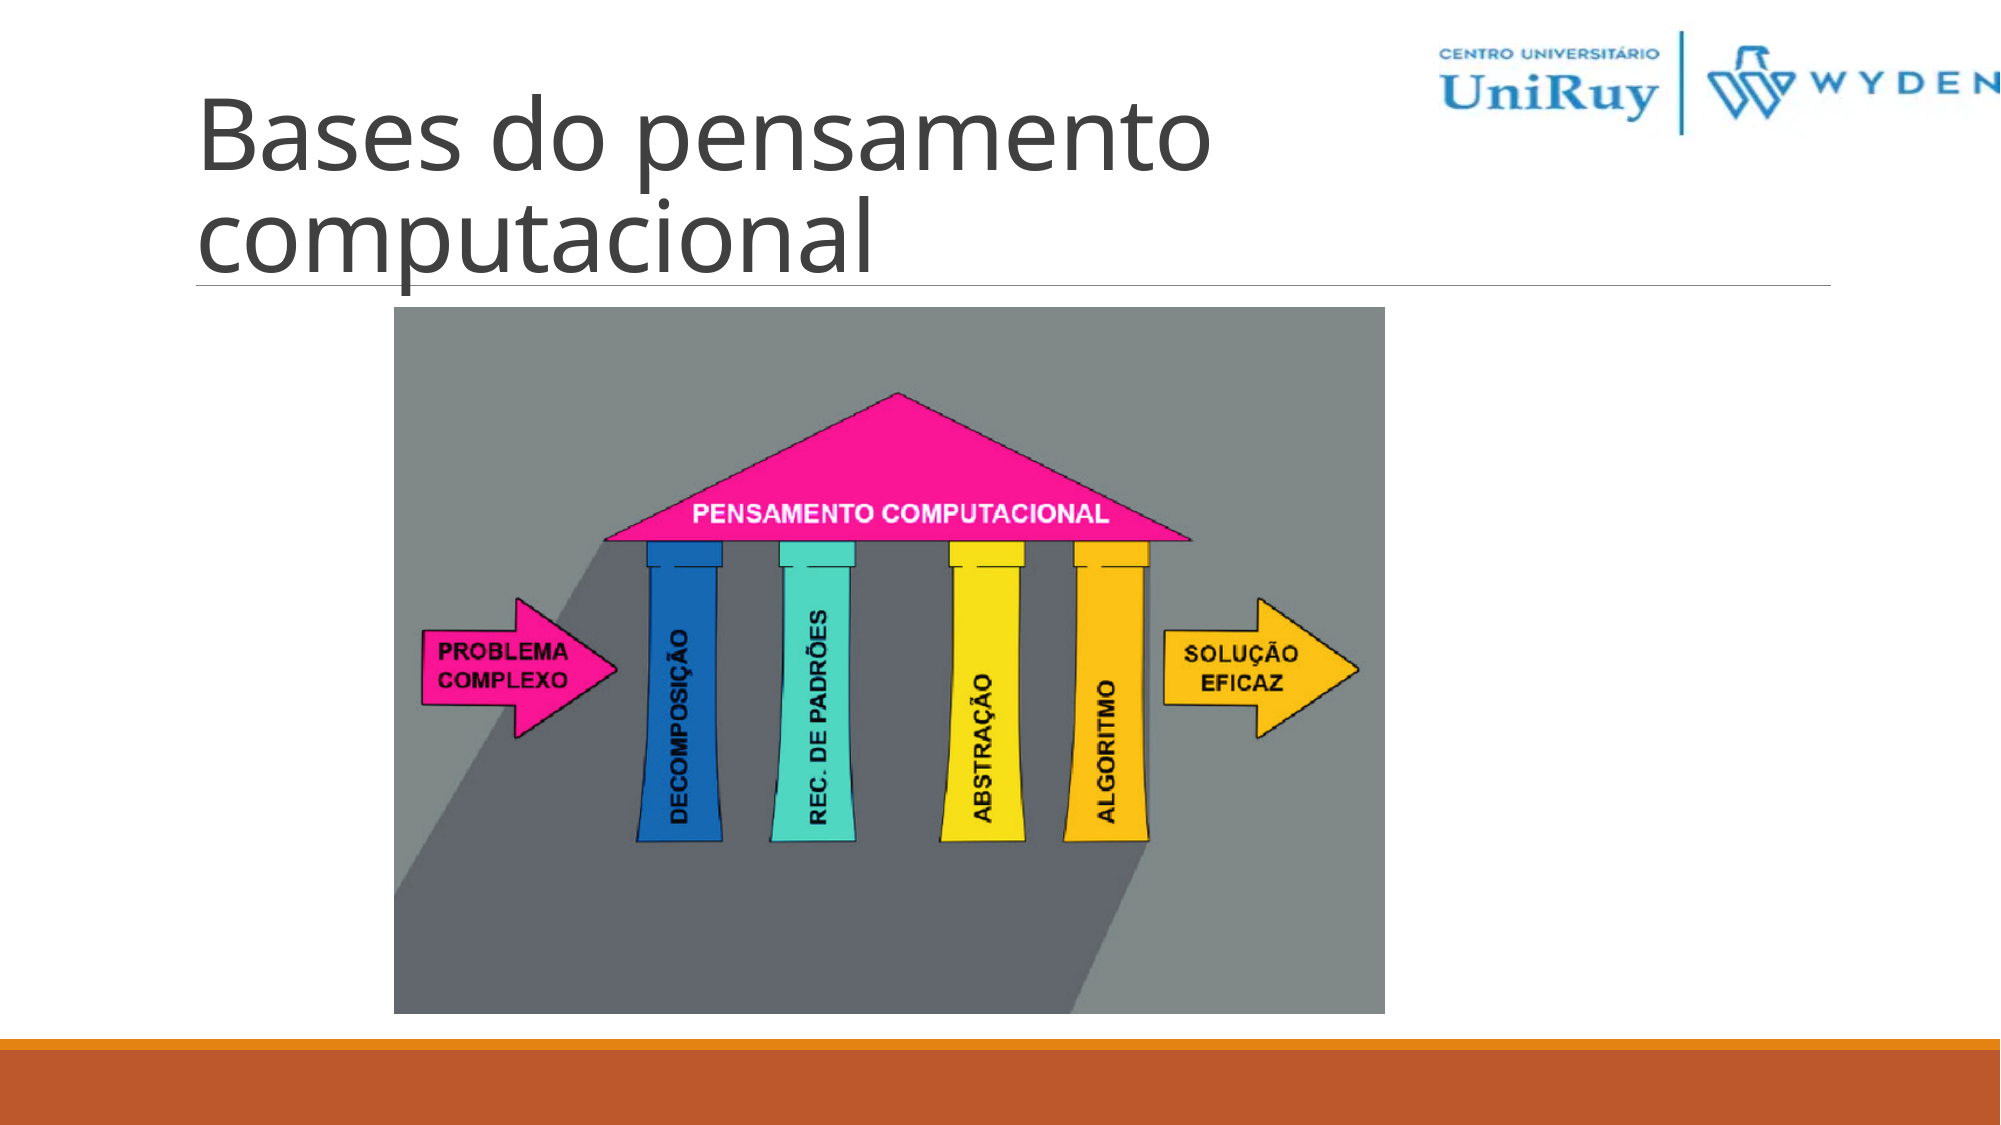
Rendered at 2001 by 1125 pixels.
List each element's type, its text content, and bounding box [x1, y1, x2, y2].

title Bases do pensamento computacional [180, 62, 1830, 301]
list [393, 307, 1386, 1015]
picture [1438, 0, 2000, 176]
